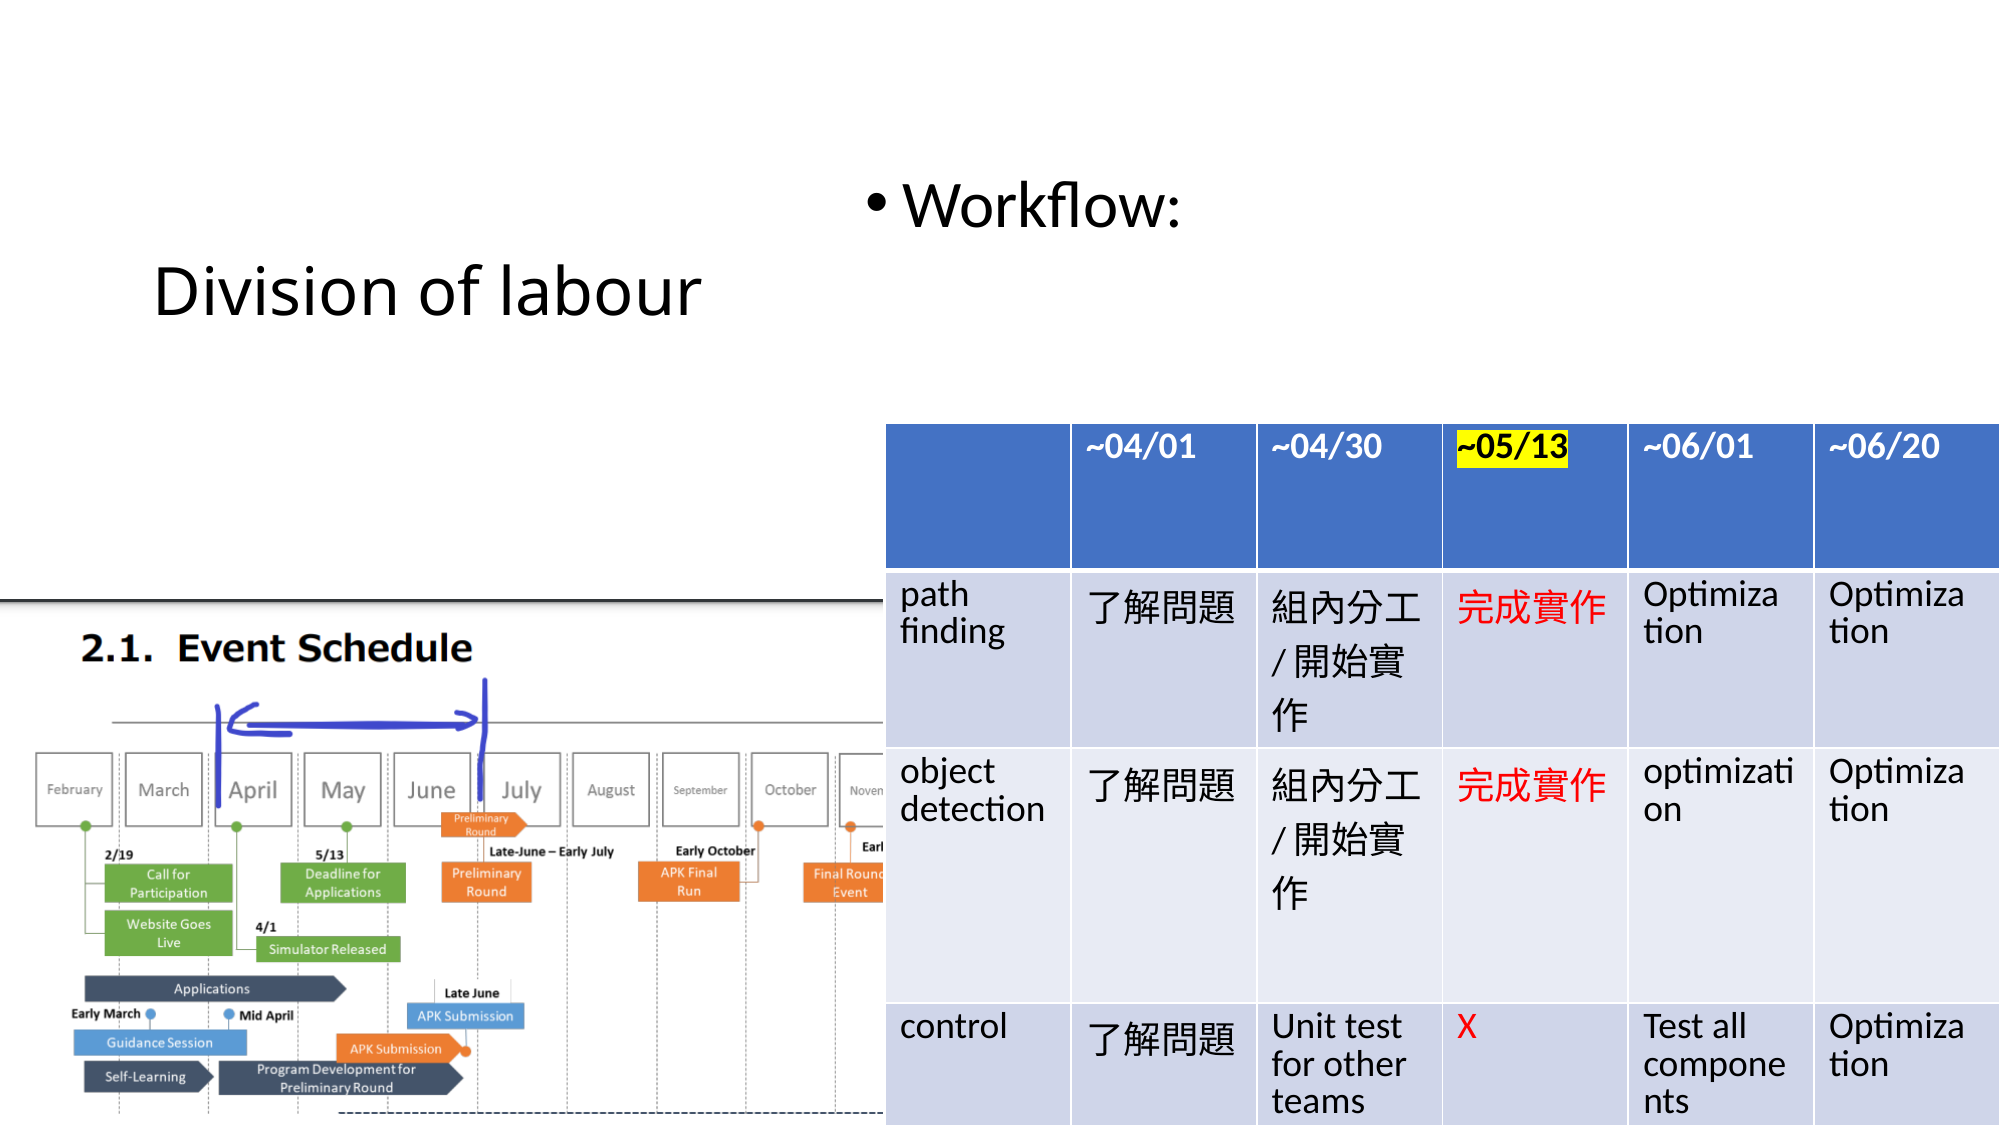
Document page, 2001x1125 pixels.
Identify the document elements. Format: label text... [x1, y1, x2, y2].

table_header ~05/13 [1443, 424, 1627, 568]
table_cell Optimization [1815, 749, 1999, 1002]
list Workflow: [850, 161, 1863, 599]
table_cell control [886, 1004, 1070, 1125]
table_header ~04/01 [1072, 424, 1256, 568]
table_cell object detection [886, 749, 1070, 1002]
table_cell Optimization [1815, 1004, 1999, 1125]
table_header ~06/01 [1629, 424, 1813, 568]
table_header ~06/20 [1815, 424, 1999, 568]
table_cell 完成實作 [1443, 749, 1627, 1002]
picture [0, 599, 886, 1114]
table_cell 組內分工/開始實作 [1258, 749, 1442, 1002]
table_cell Test all components [1629, 1004, 1813, 1125]
table_cell 了解問題 [1072, 749, 1256, 1002]
table_header ~04/30 [1258, 424, 1442, 568]
table_cell X [1443, 1004, 1627, 1125]
table_cell 了解問題 [1072, 1004, 1256, 1125]
title Division of labour [137, 75, 783, 338]
table_cell Optimization [1815, 573, 1999, 747]
table_cell 了解問題 [1072, 573, 1256, 747]
table_cell Optimization [1629, 573, 1813, 747]
table_cell Unit test for other teams [1258, 1004, 1442, 1125]
table_header [886, 424, 1070, 568]
table_cell 組內分工/開始實作 [1258, 573, 1442, 747]
table_cell optimization [1629, 749, 1813, 1002]
table_cell 完成實作 [1443, 573, 1627, 747]
table_cell path finding [886, 573, 1070, 747]
